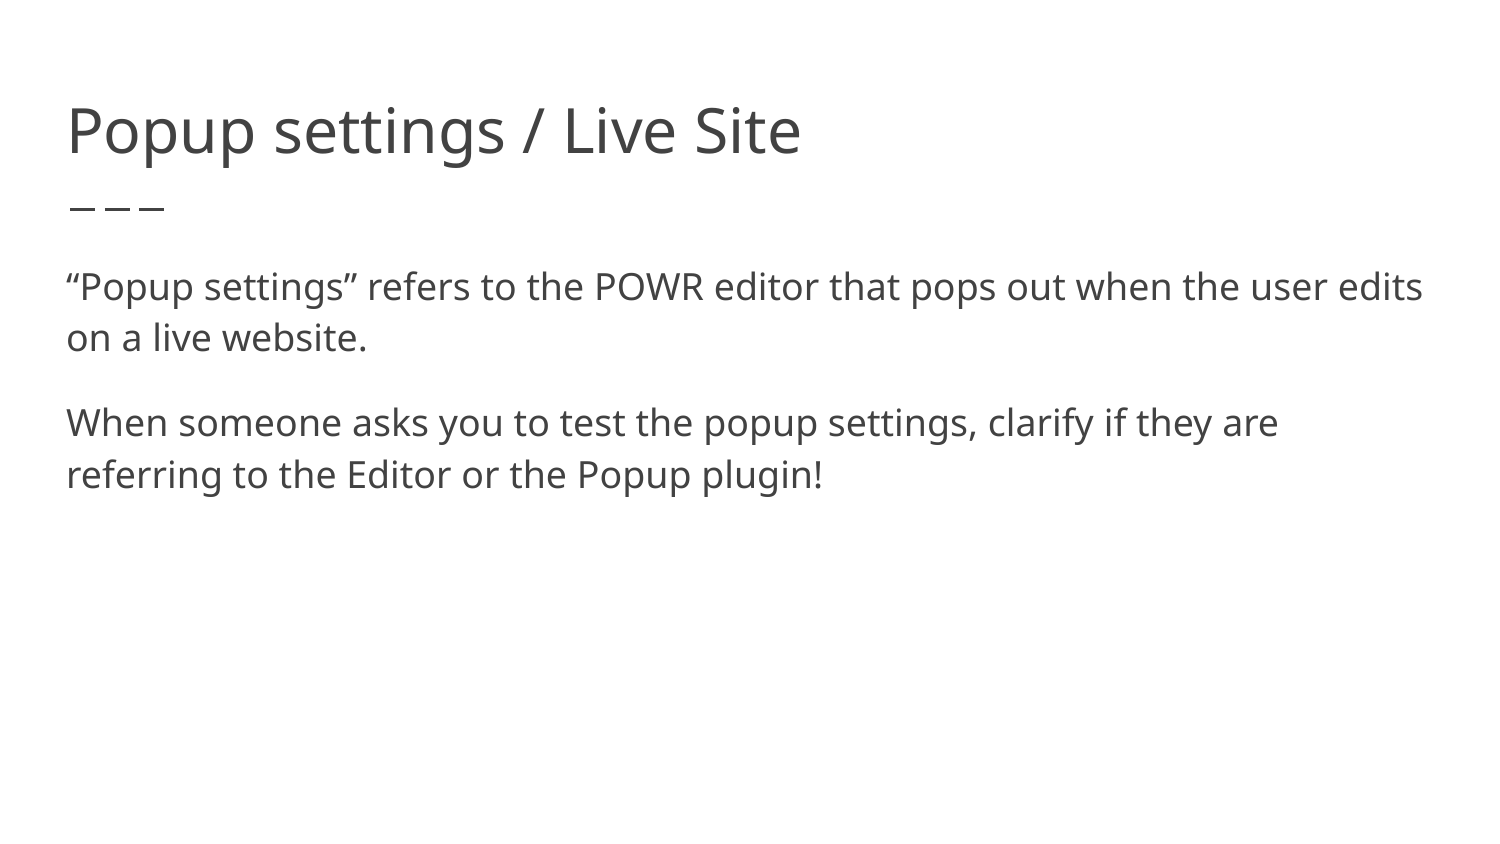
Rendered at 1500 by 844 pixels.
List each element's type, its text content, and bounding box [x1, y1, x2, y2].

list “Popup settings” refers to the POWR editor that pops out when the user edits on a live website. When someone asks you to test the popup settings, clarify if they are referring to the Editor or the Popup plugin! [51, 240, 1449, 750]
title Popup settings / Live Site [51, 61, 1449, 182]
